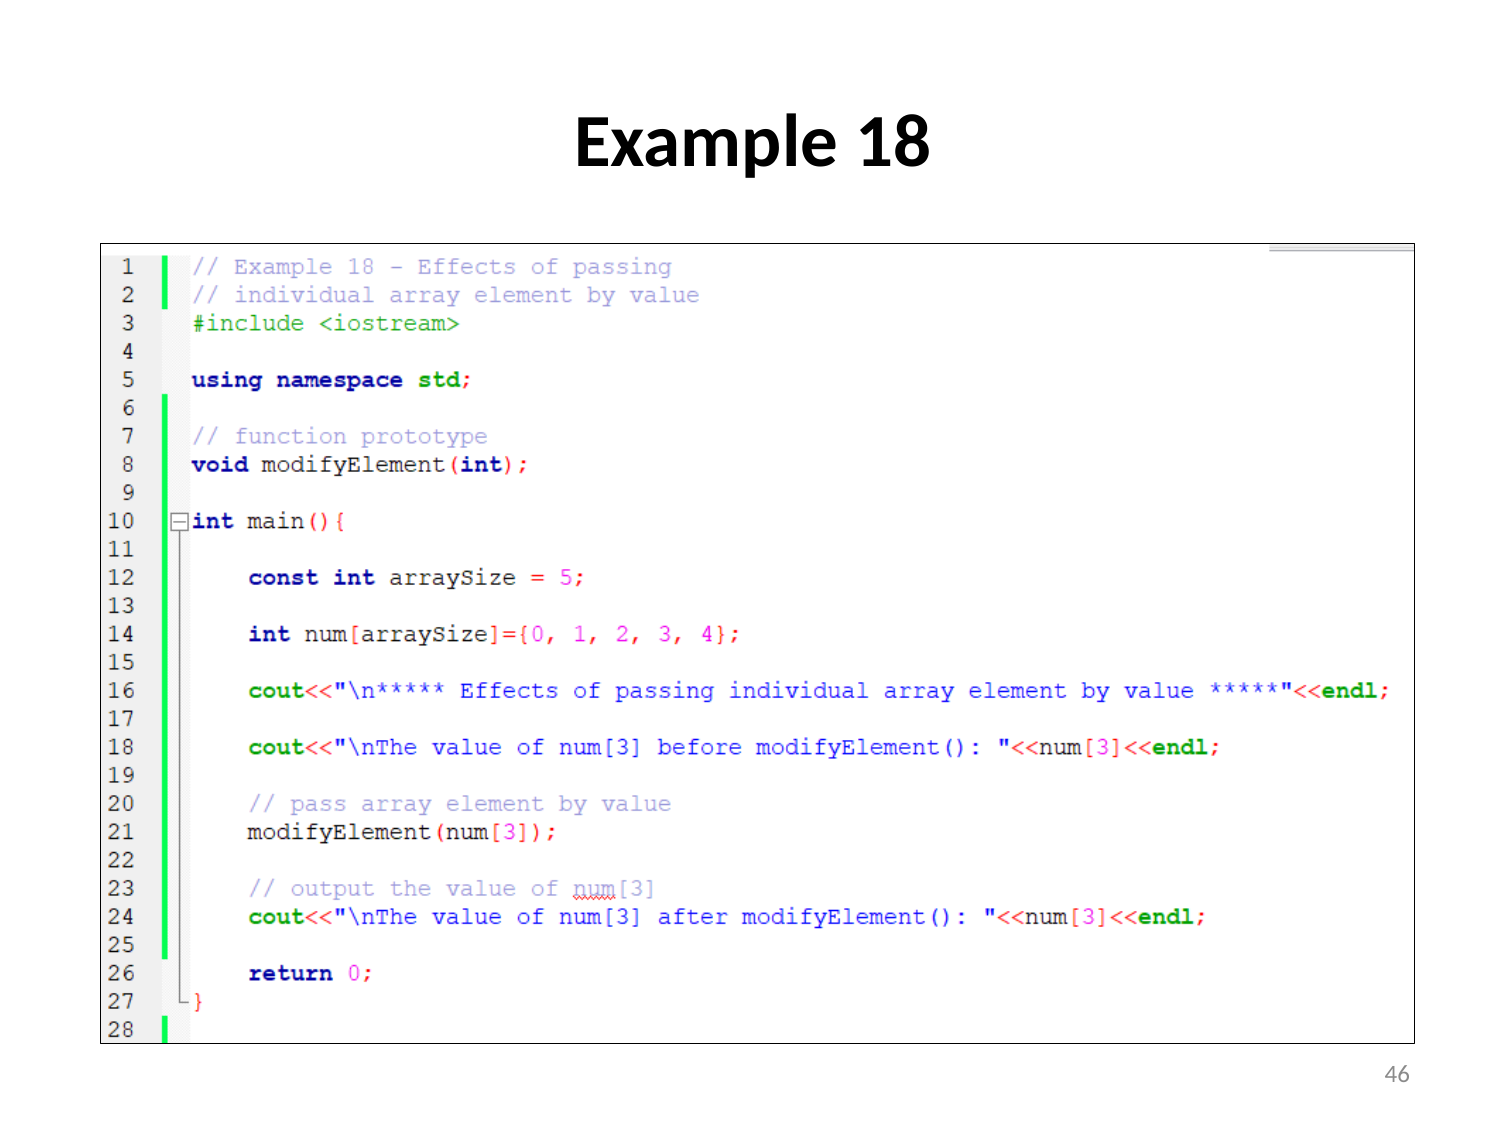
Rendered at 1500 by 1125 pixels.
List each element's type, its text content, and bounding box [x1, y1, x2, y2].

picture [100, 243, 1415, 1043]
slide_number 46 [1074, 1042, 1425, 1103]
title Example 18 [77, 42, 1428, 231]
